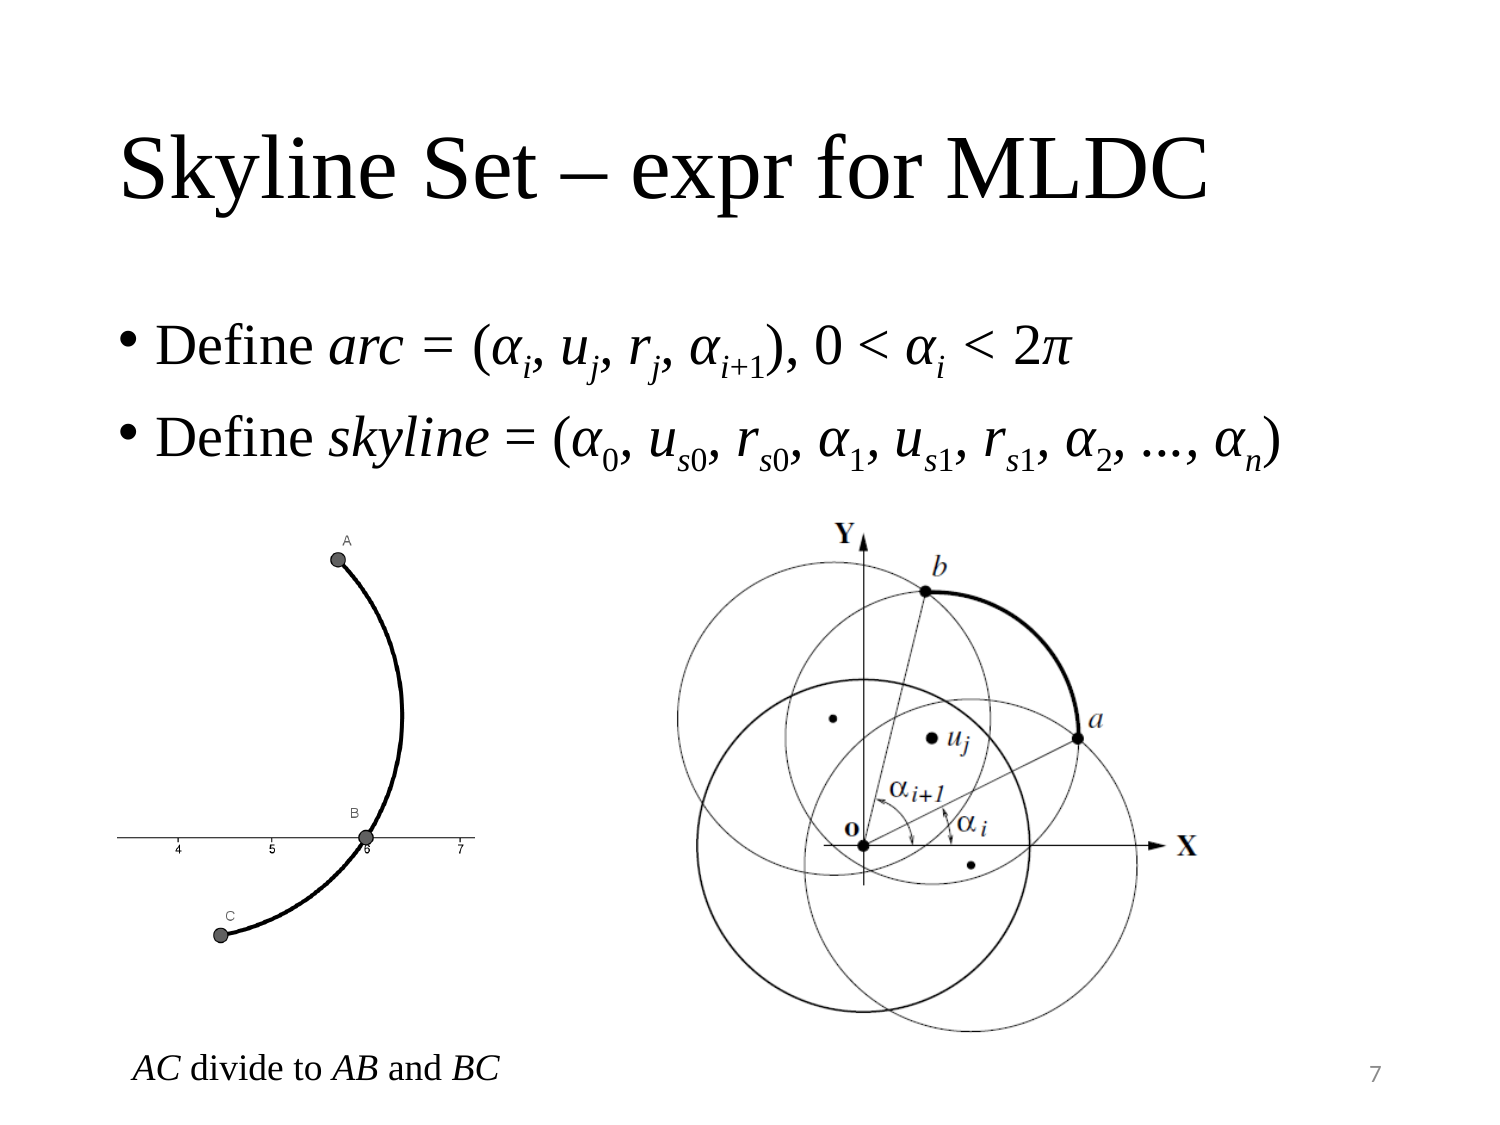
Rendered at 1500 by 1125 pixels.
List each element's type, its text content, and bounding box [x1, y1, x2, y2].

picture [117, 474, 475, 994]
text_box AC divide to AB and BC [117, 1035, 657, 1096]
title Skyline Set – expr for MLDC [103, 59, 1397, 278]
picture [639, 474, 1233, 1056]
list Define arc = (αi, uj, rj, αi+1), 0 < αi < 2π Define skyline = (α0, us0, rs0, α1, us1, rs1, α2, ..., αn) [103, 299, 1397, 1014]
slide_number 7 [1059, 1042, 1397, 1103]
